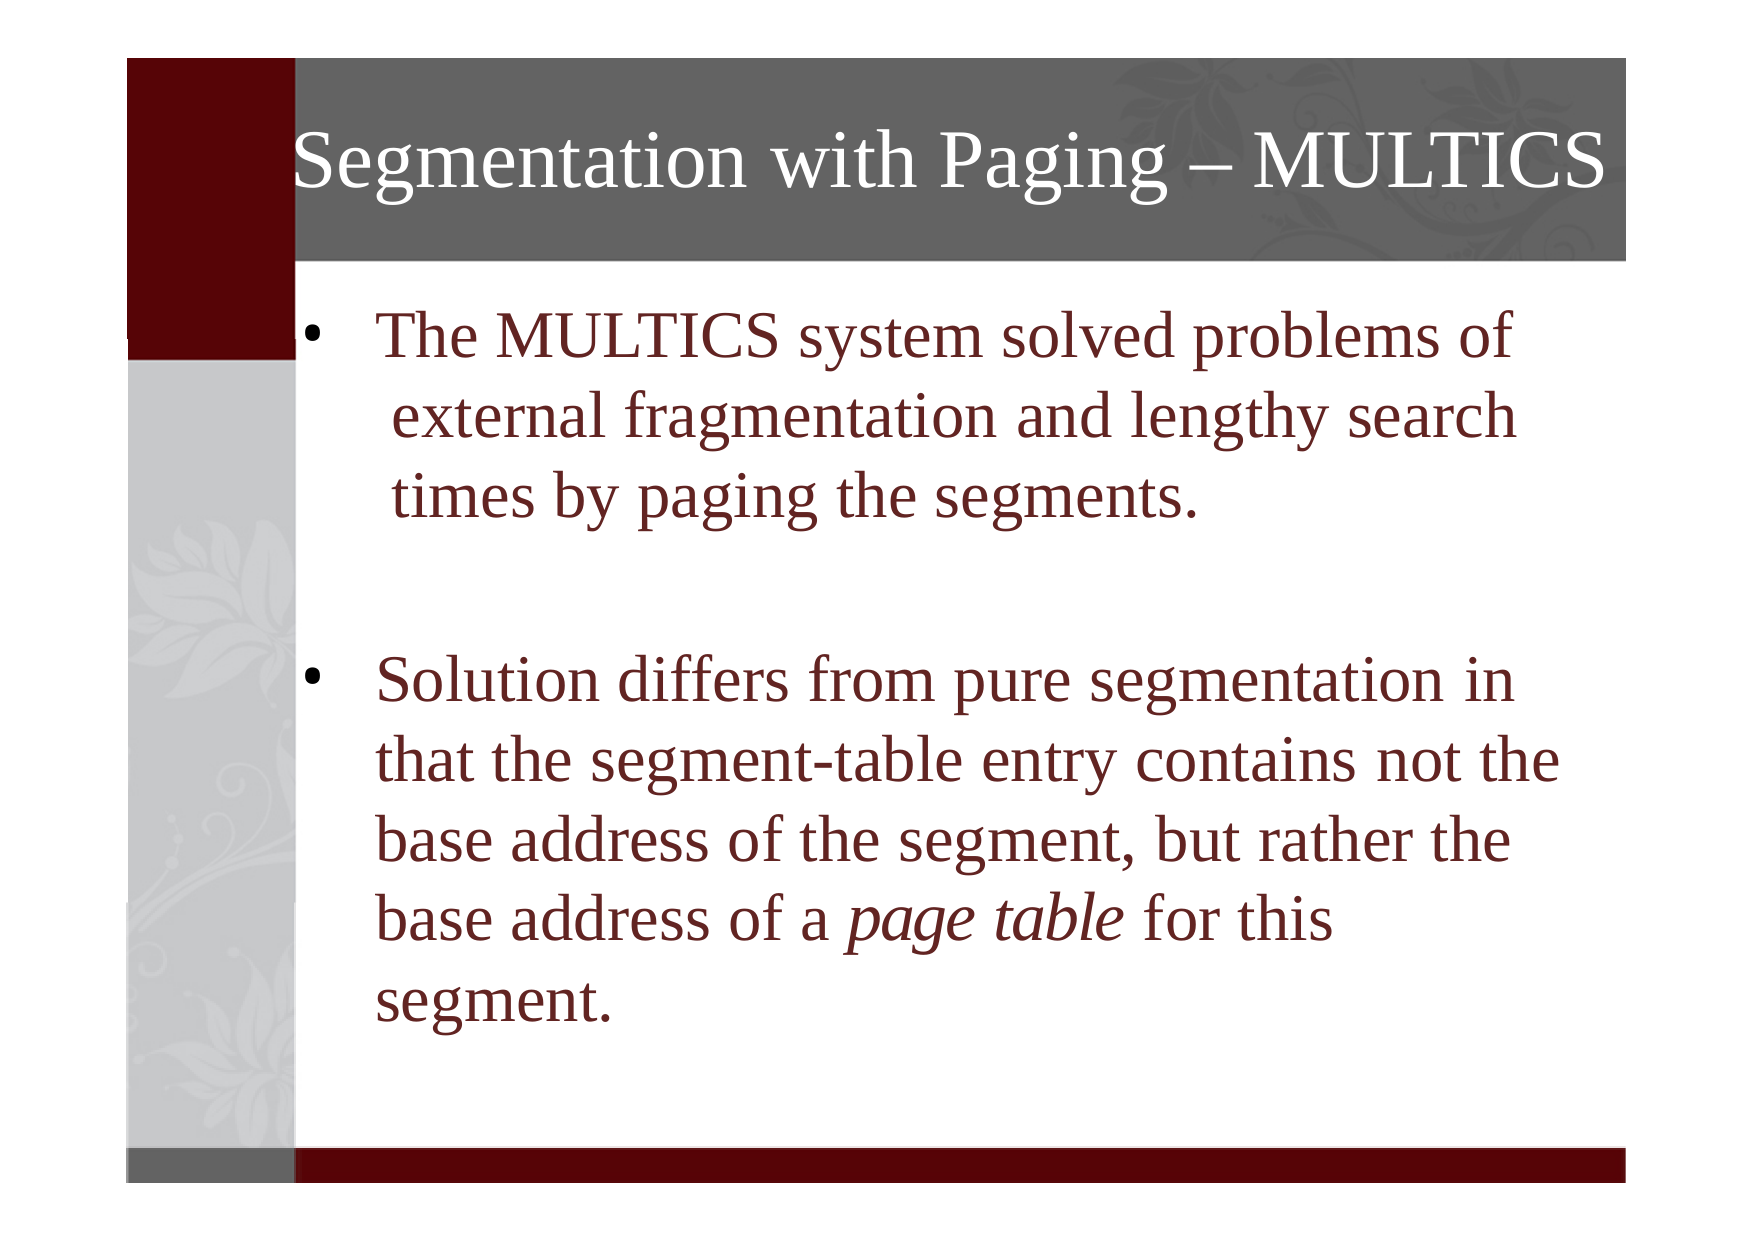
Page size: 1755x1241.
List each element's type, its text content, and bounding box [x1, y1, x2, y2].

list The MULTICS system solved problems of external fragmentation and lengthy search times by paging the segments. Solution differs from pure segmentation in that the segment-table entry contains not the base address of the segment, but rather the base address of a page table for this segment. [169, 289, 1585, 1035]
picture [126, 57, 1626, 1183]
title Segmentation with Paging – MULTICS [288, 102, 1622, 312]
